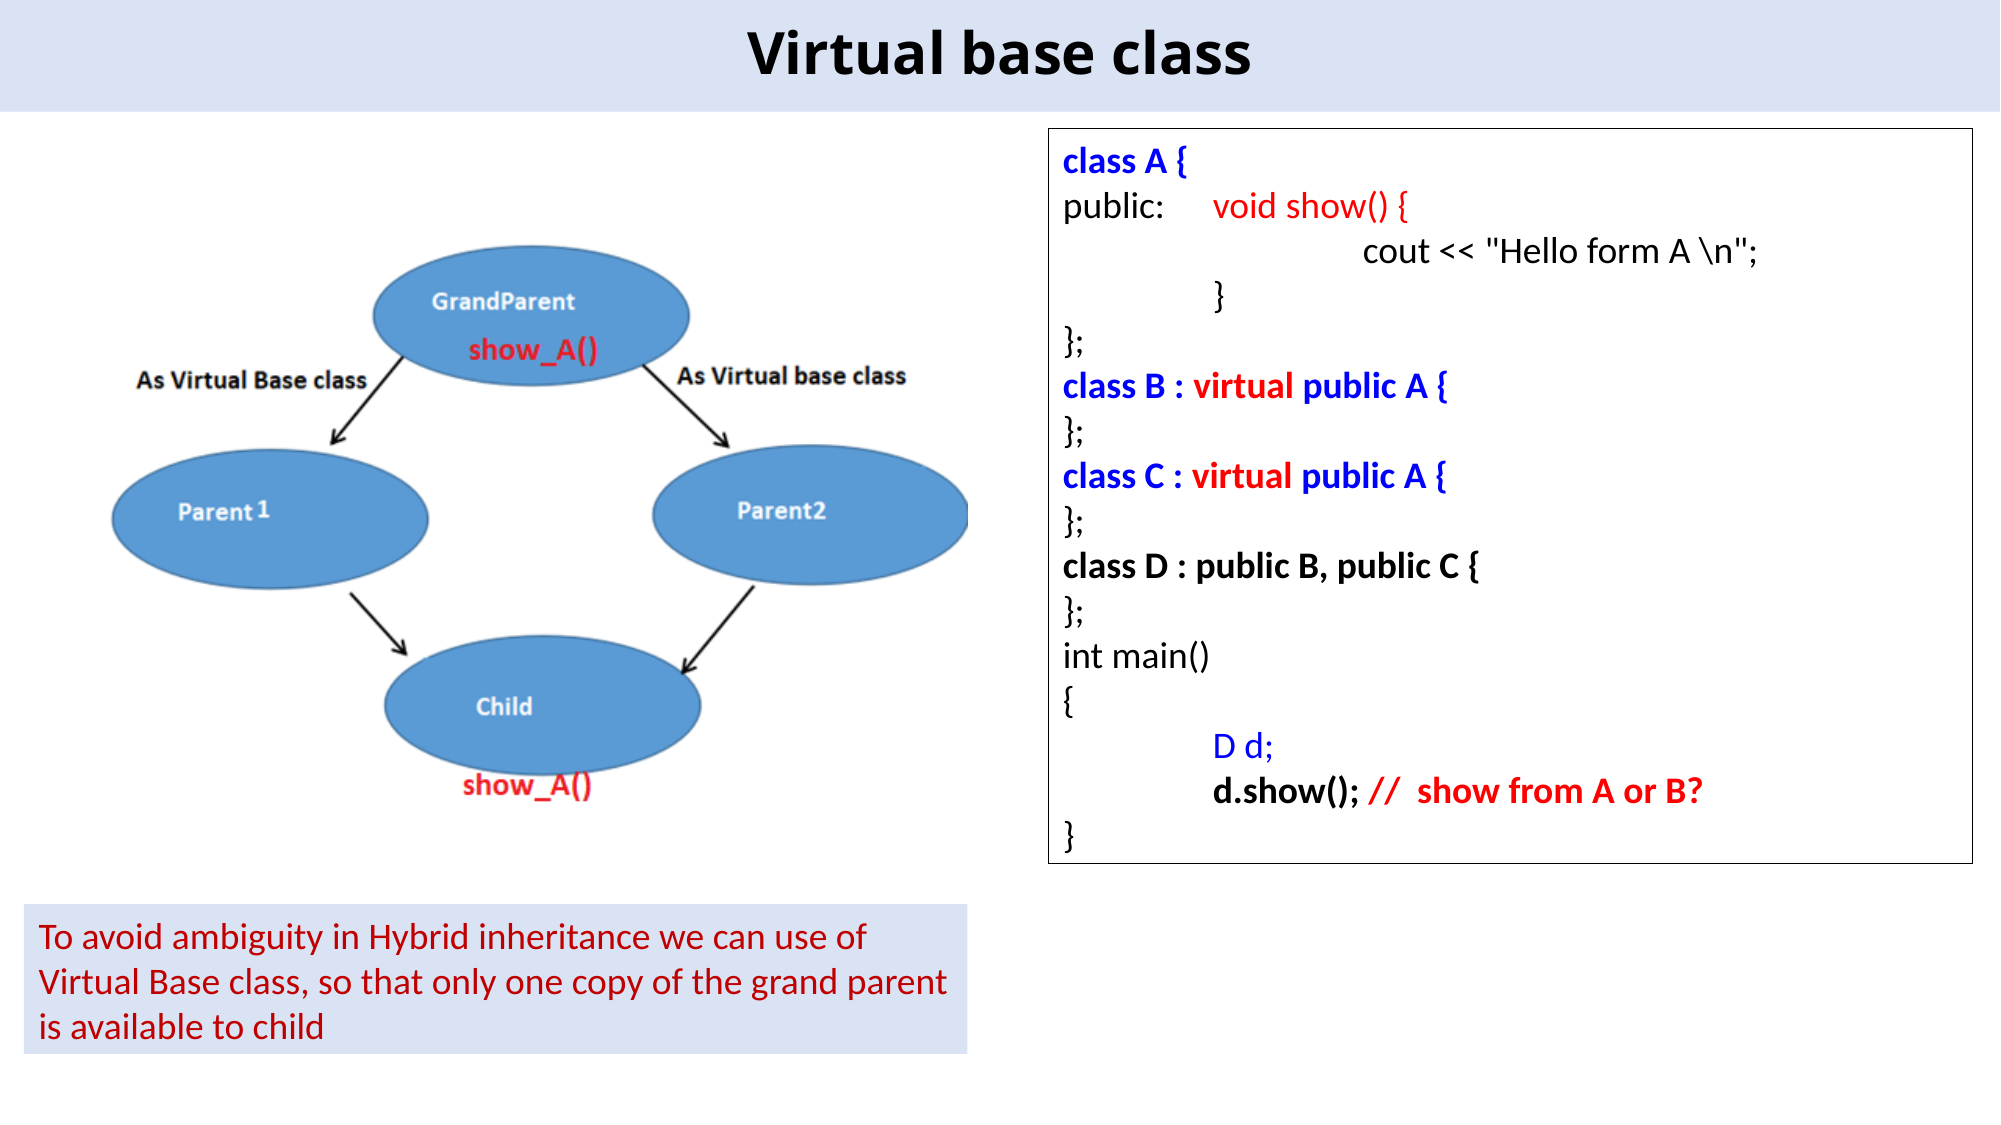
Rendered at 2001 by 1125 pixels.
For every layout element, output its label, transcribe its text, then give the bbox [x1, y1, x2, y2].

picture [108, 238, 968, 814]
title Virtual base class [0, 0, 2000, 112]
text_box class A { public: void show() { cout << "Hello form A \n"; } }; class B : virtual public A { }; class C : virtual public A { }; class D : public B, public C { }; int main() { D d; d.show(); // show from A or B? } [1048, 128, 1973, 864]
text_box To avoid ambiguity in Hybrid inheritance we can use of Virtual Base class, so that only one copy of the grand parent is available to child [23, 904, 968, 1054]
